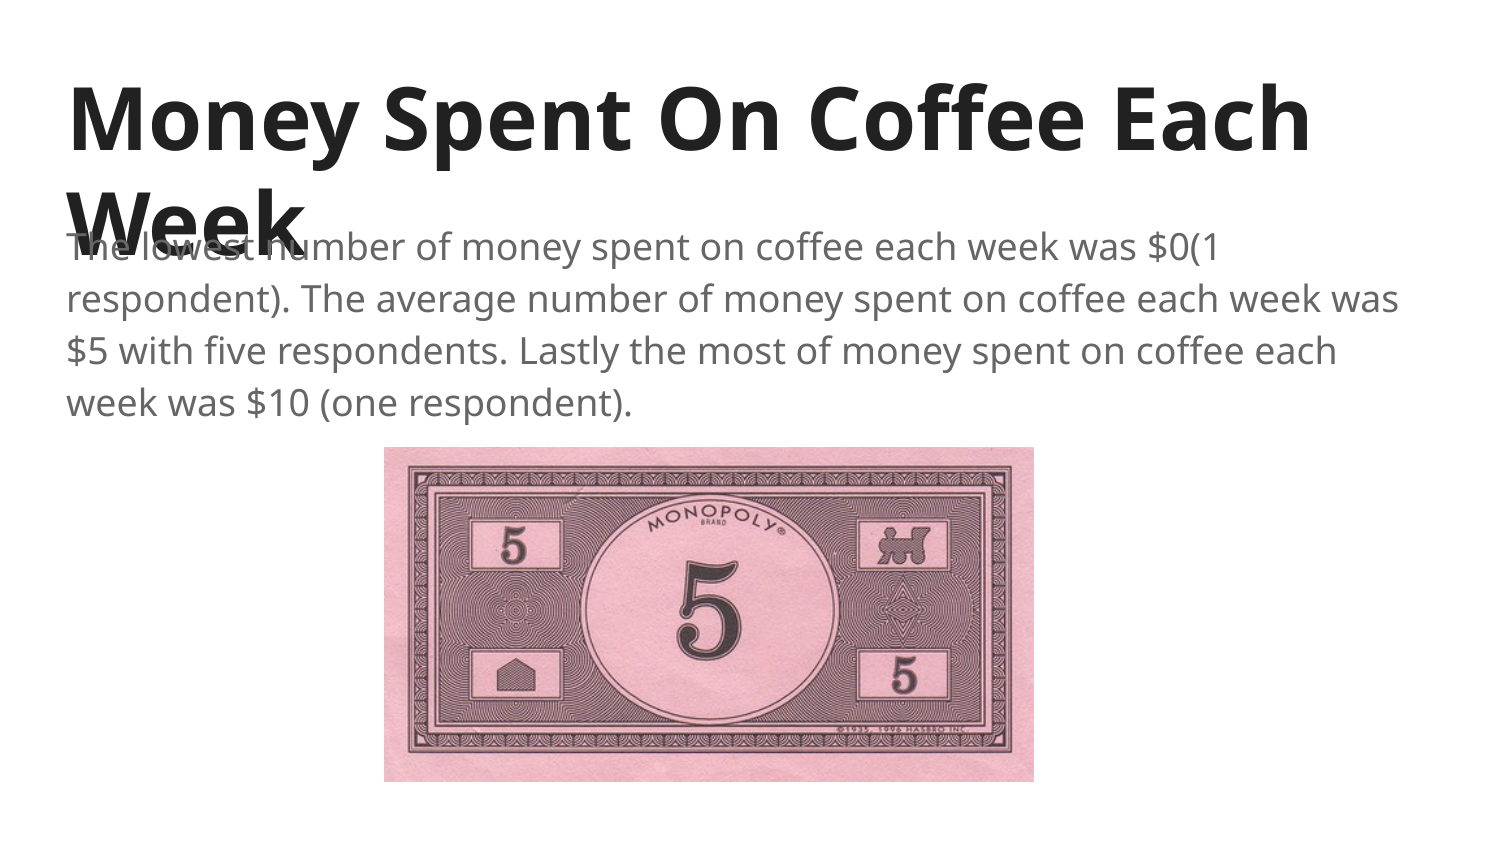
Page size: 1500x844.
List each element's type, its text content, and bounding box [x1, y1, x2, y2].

picture [384, 447, 1035, 782]
title Money Spent On Coffee Each Week [51, 48, 1449, 180]
list The lowest number of money spent on coffee each week was $0(1 respondent). The average number of money spent on coffee each week was $5 with five respondents. Lastly the most of money spent on coffee each week was $10 (one respondent). [51, 201, 1449, 750]
